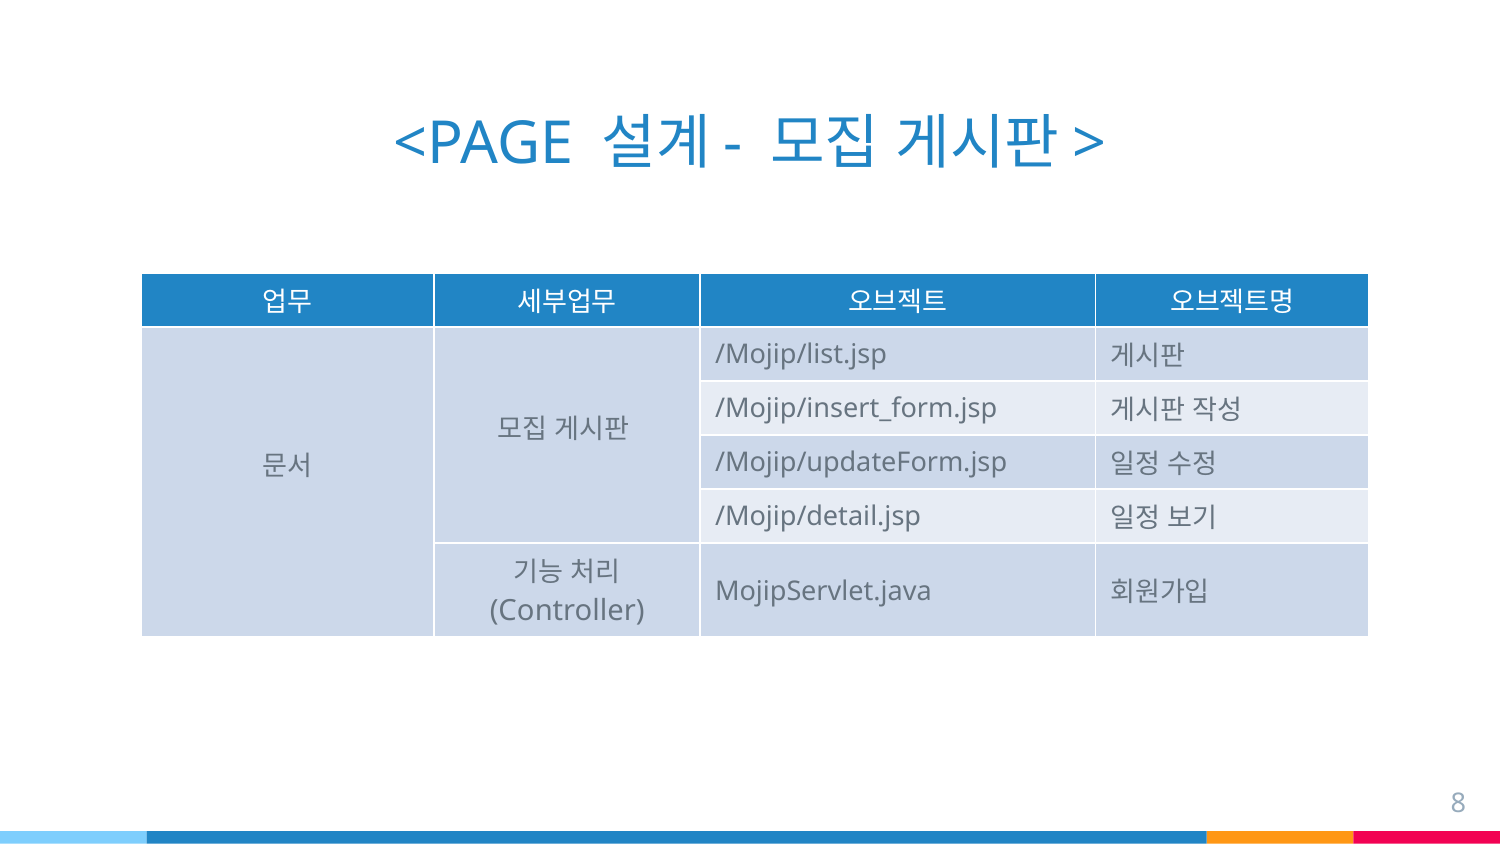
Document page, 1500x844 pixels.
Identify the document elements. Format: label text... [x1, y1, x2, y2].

table_cell 기능 처리 (Controller) [435, 544, 699, 636]
table_cell 게시판 작성 [1096, 382, 1368, 434]
table_cell 문서 [142, 328, 433, 636]
table_header 오브젝트 [701, 274, 1095, 326]
table_cell 일정 보기 [1096, 490, 1368, 542]
table_header 세부업무 [435, 274, 699, 326]
slide_number 8 [1391, 770, 1482, 822]
table_cell 회원가입 [1096, 544, 1368, 636]
table_cell 게시판 [1096, 328, 1368, 380]
table_header 업무 [142, 274, 433, 326]
table_cell 일정 수정 [1096, 436, 1368, 488]
table_cell /Mojip/insert_form.jsp [701, 382, 1095, 434]
table_cell /Mojip/list.jsp [701, 328, 1095, 380]
table_cell /Mojip/detail.jsp [701, 490, 1095, 542]
table_cell MojipServlet.java [701, 544, 1095, 636]
table_header 오브젝트명 [1096, 274, 1368, 326]
table_cell 모집 게시판 [435, 328, 699, 542]
title <PAGE 설계- 모집 게시판> [0, 97, 1500, 184]
table_cell /Mojip/updateForm.jsp [701, 436, 1095, 488]
